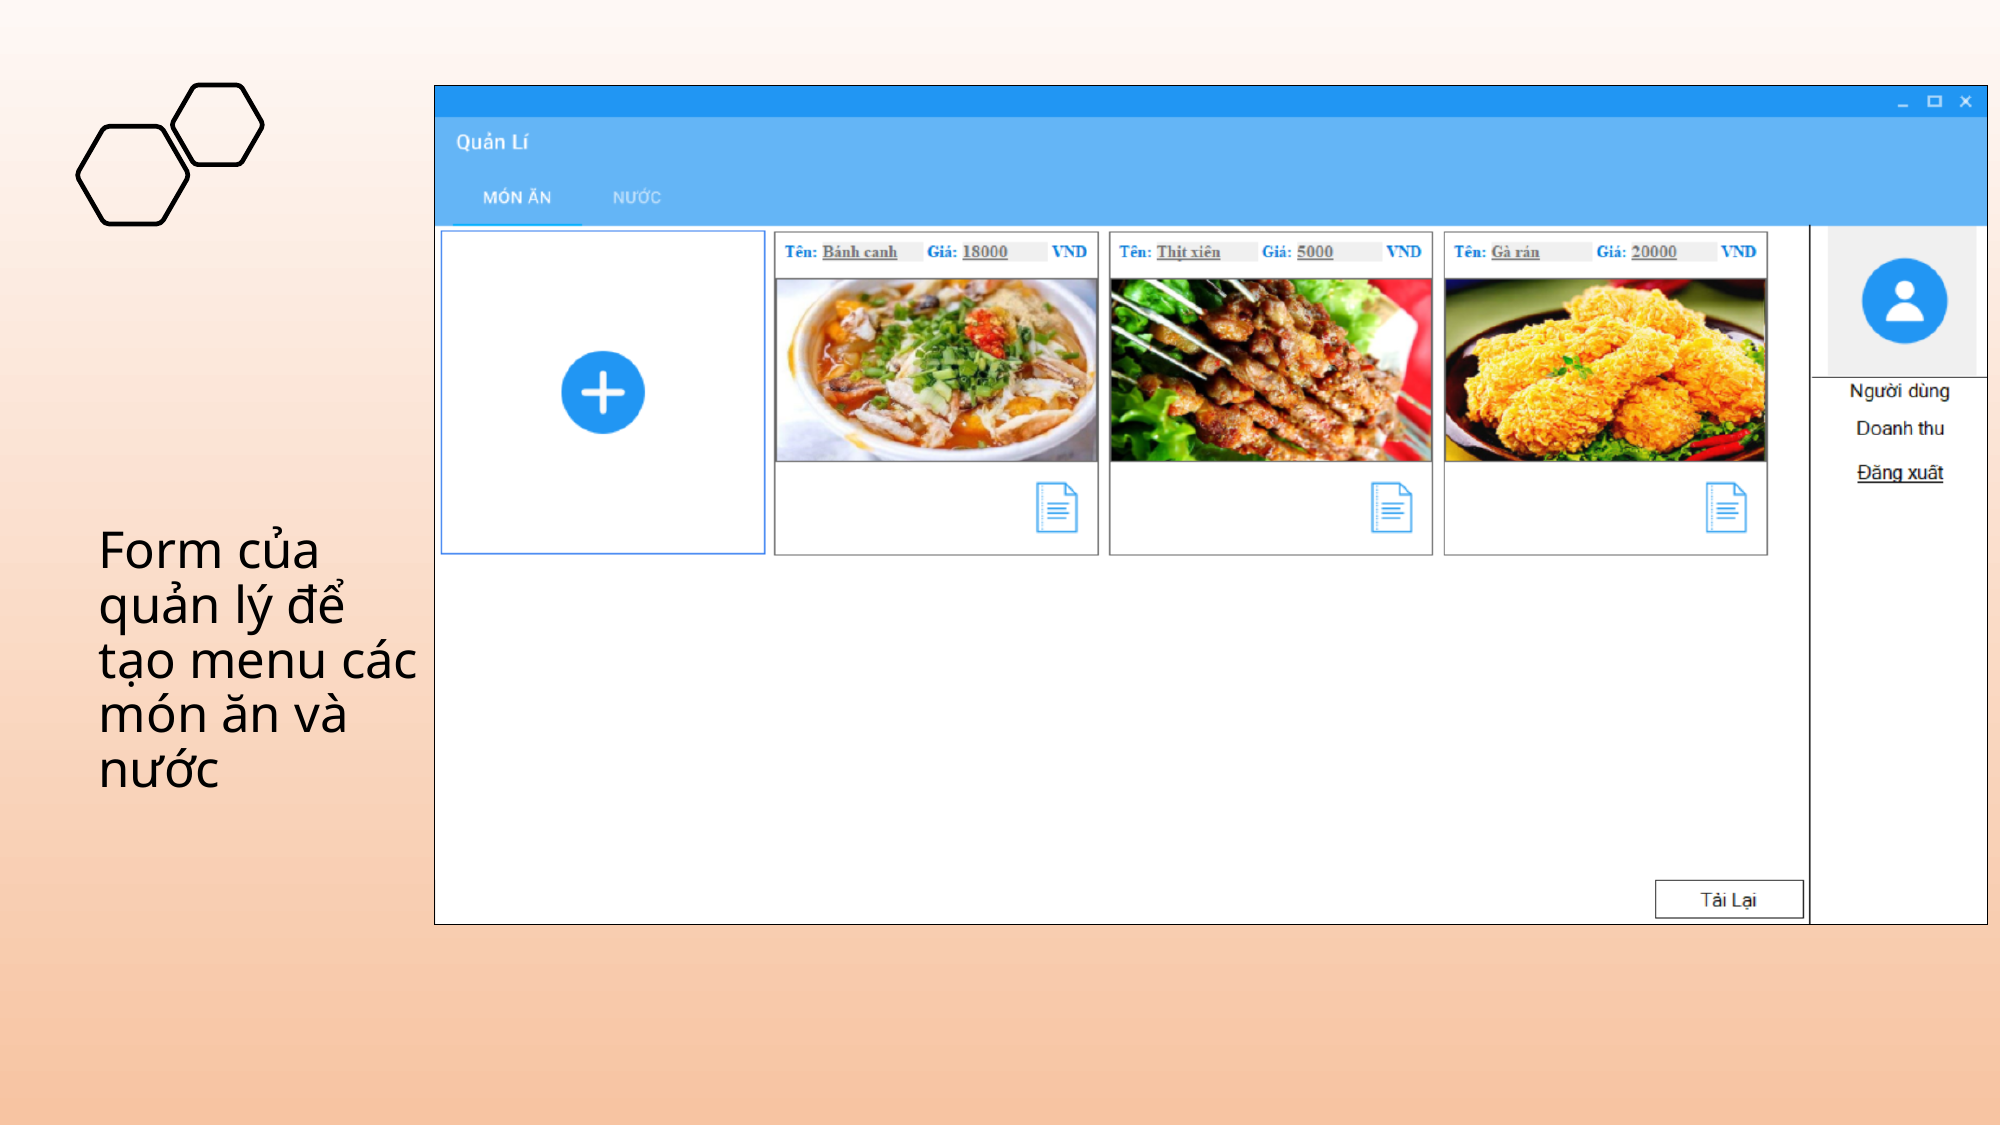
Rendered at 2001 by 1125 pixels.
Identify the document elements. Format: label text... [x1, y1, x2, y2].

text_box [77, 85, 263, 225]
title Form của quản lý để tạo menu các món ăn và nước [83, 516, 434, 807]
picture [434, 85, 1988, 926]
text_box [0, 0, 2000, 1125]
